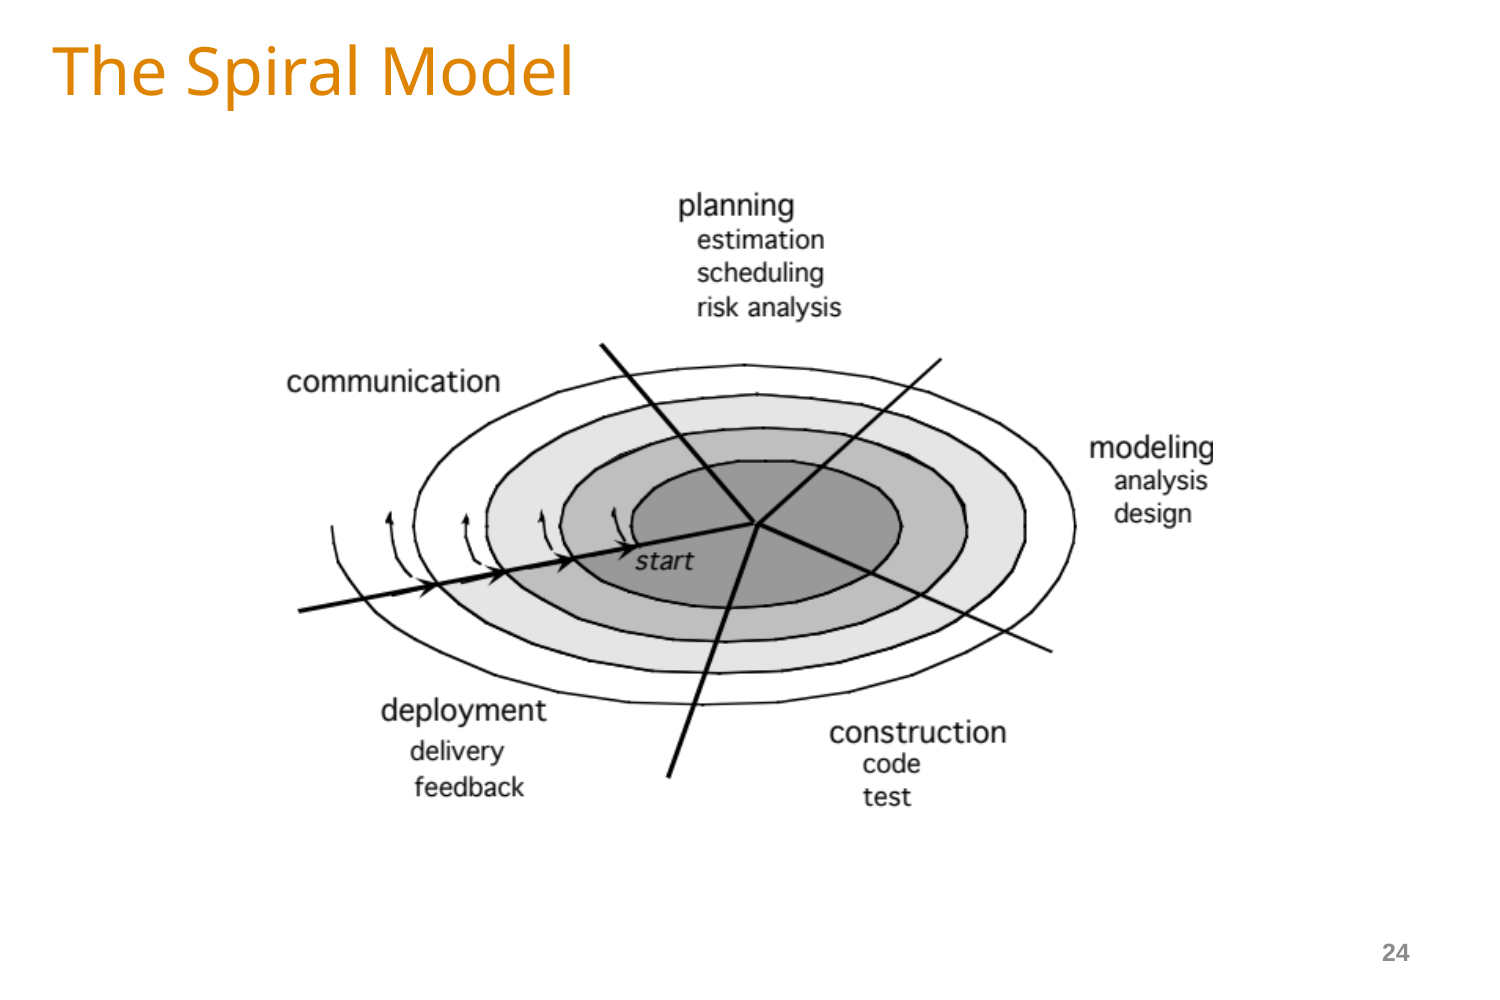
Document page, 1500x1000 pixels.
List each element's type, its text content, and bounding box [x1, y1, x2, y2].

title The Spiral Model [42, 24, 1358, 201]
picture [285, 186, 1214, 815]
slide_number 24 [1074, 926, 1425, 981]
